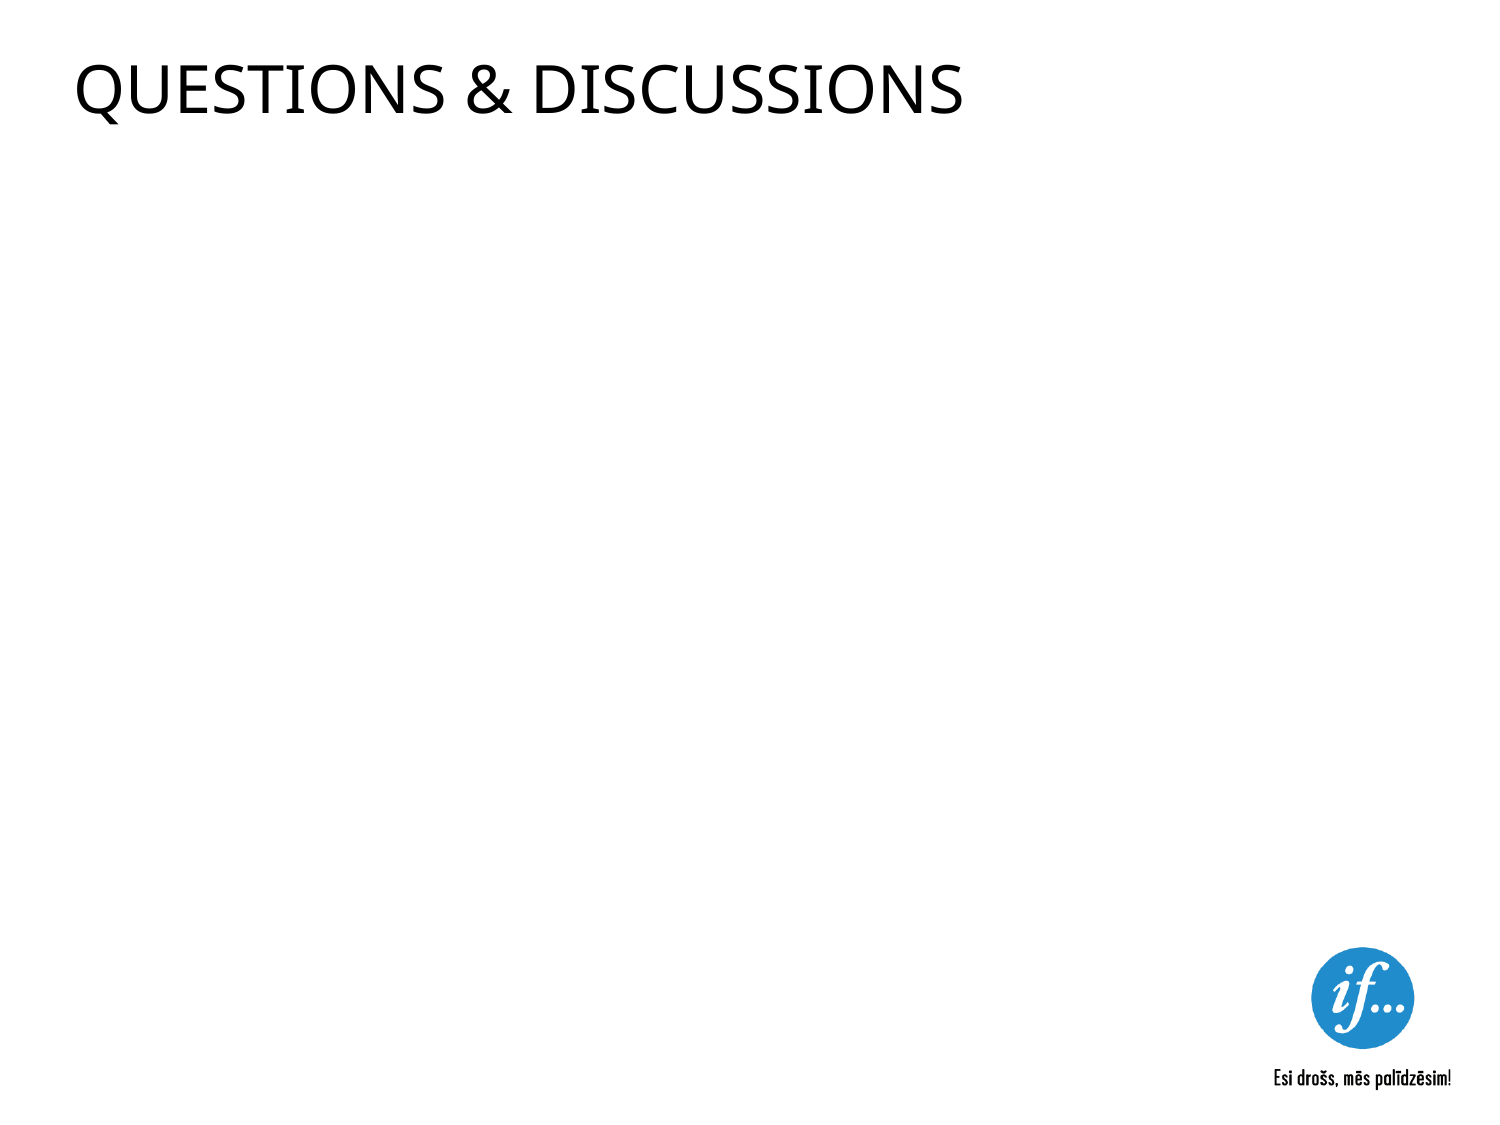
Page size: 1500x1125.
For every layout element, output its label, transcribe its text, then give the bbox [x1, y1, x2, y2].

title Questions & discussions [58, 54, 1429, 112]
